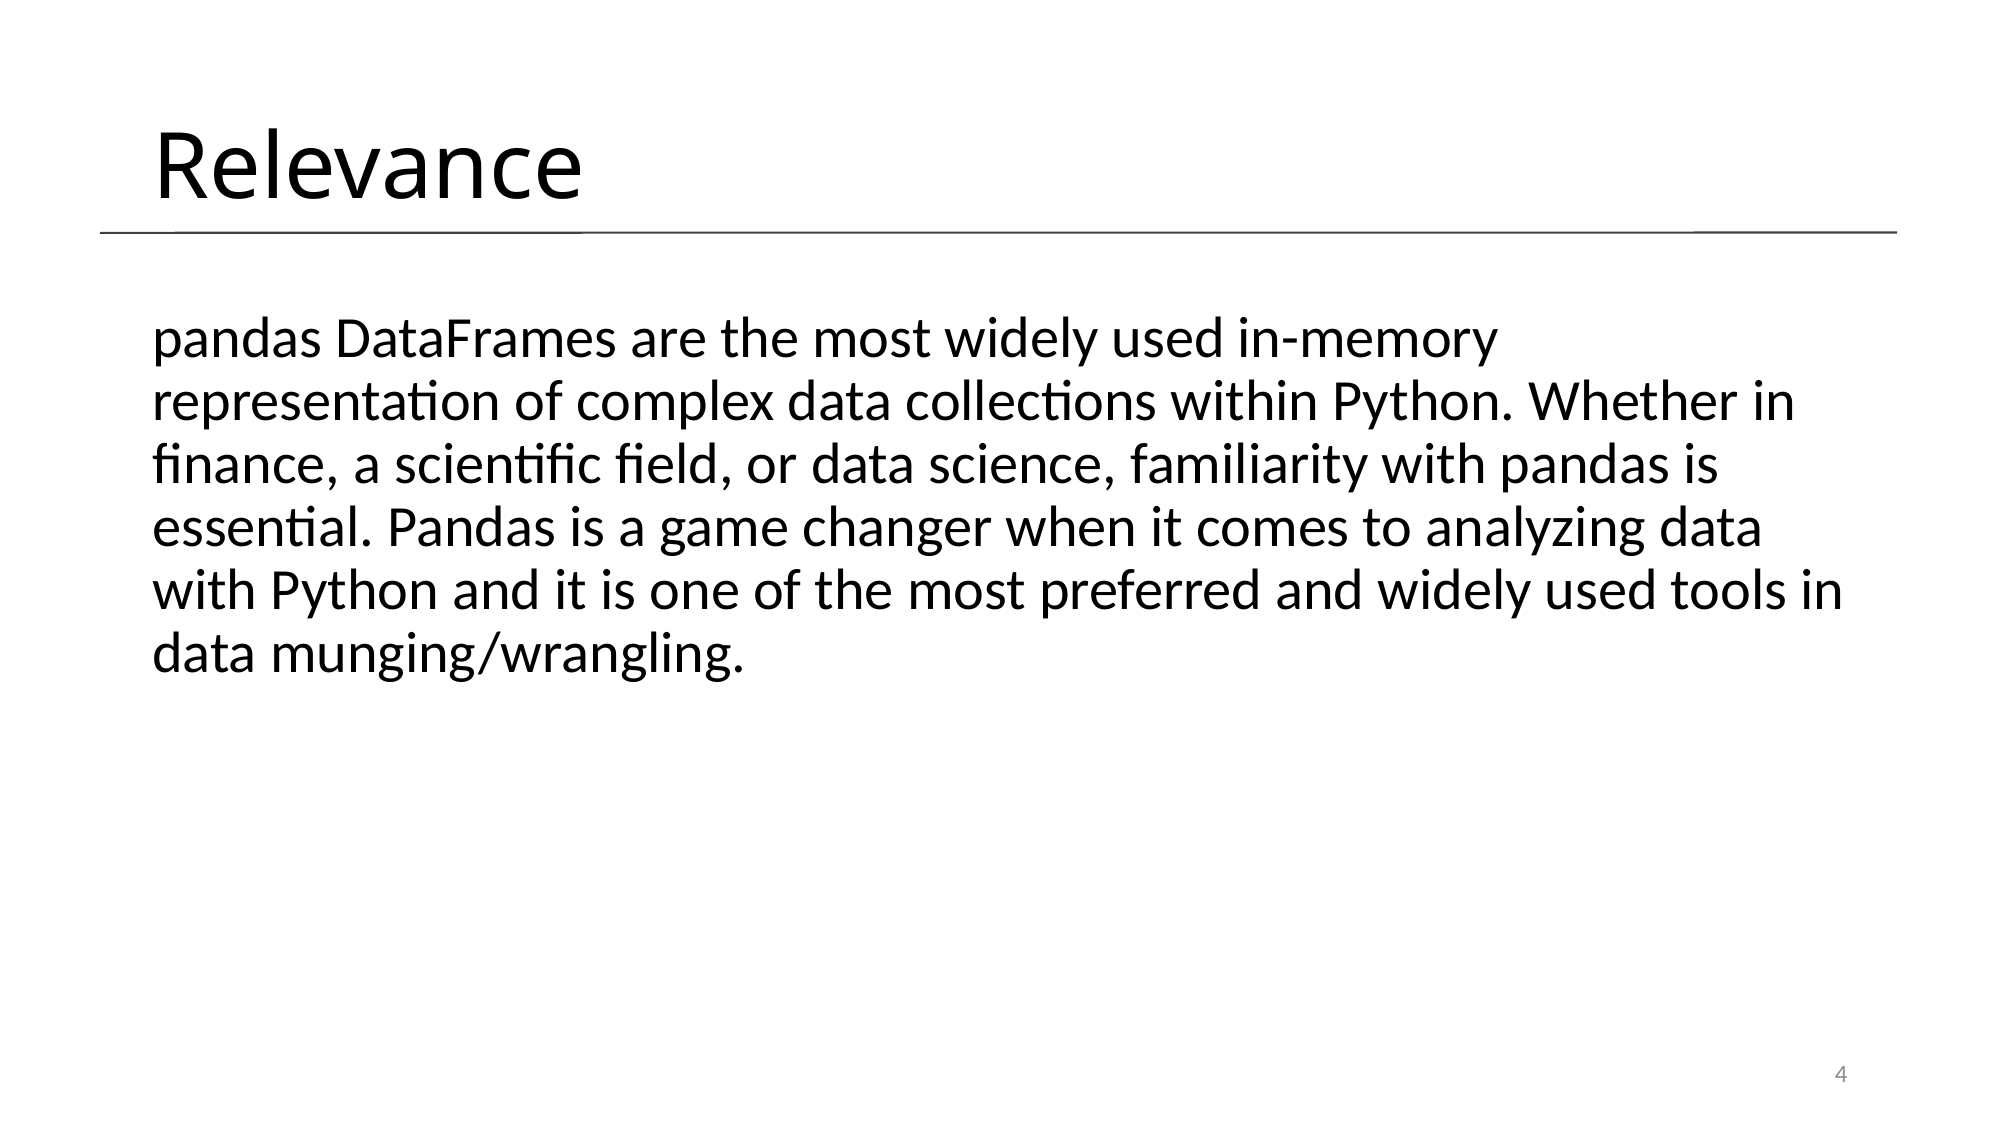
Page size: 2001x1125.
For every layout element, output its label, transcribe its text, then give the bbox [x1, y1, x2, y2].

slide_number 4 [1412, 1042, 1863, 1103]
list pandas DataFrames are the most widely used in-memory representation of complex data collections within Python. Whether in finance, a scientific field, or data science, familiarity with pandas is essential. Pandas is a game changer when it comes to analyzing data with Python and it is one of the most preferred and widely used tools in data munging/wrangling. [137, 299, 1863, 1014]
title Relevance [137, 59, 1863, 278]
